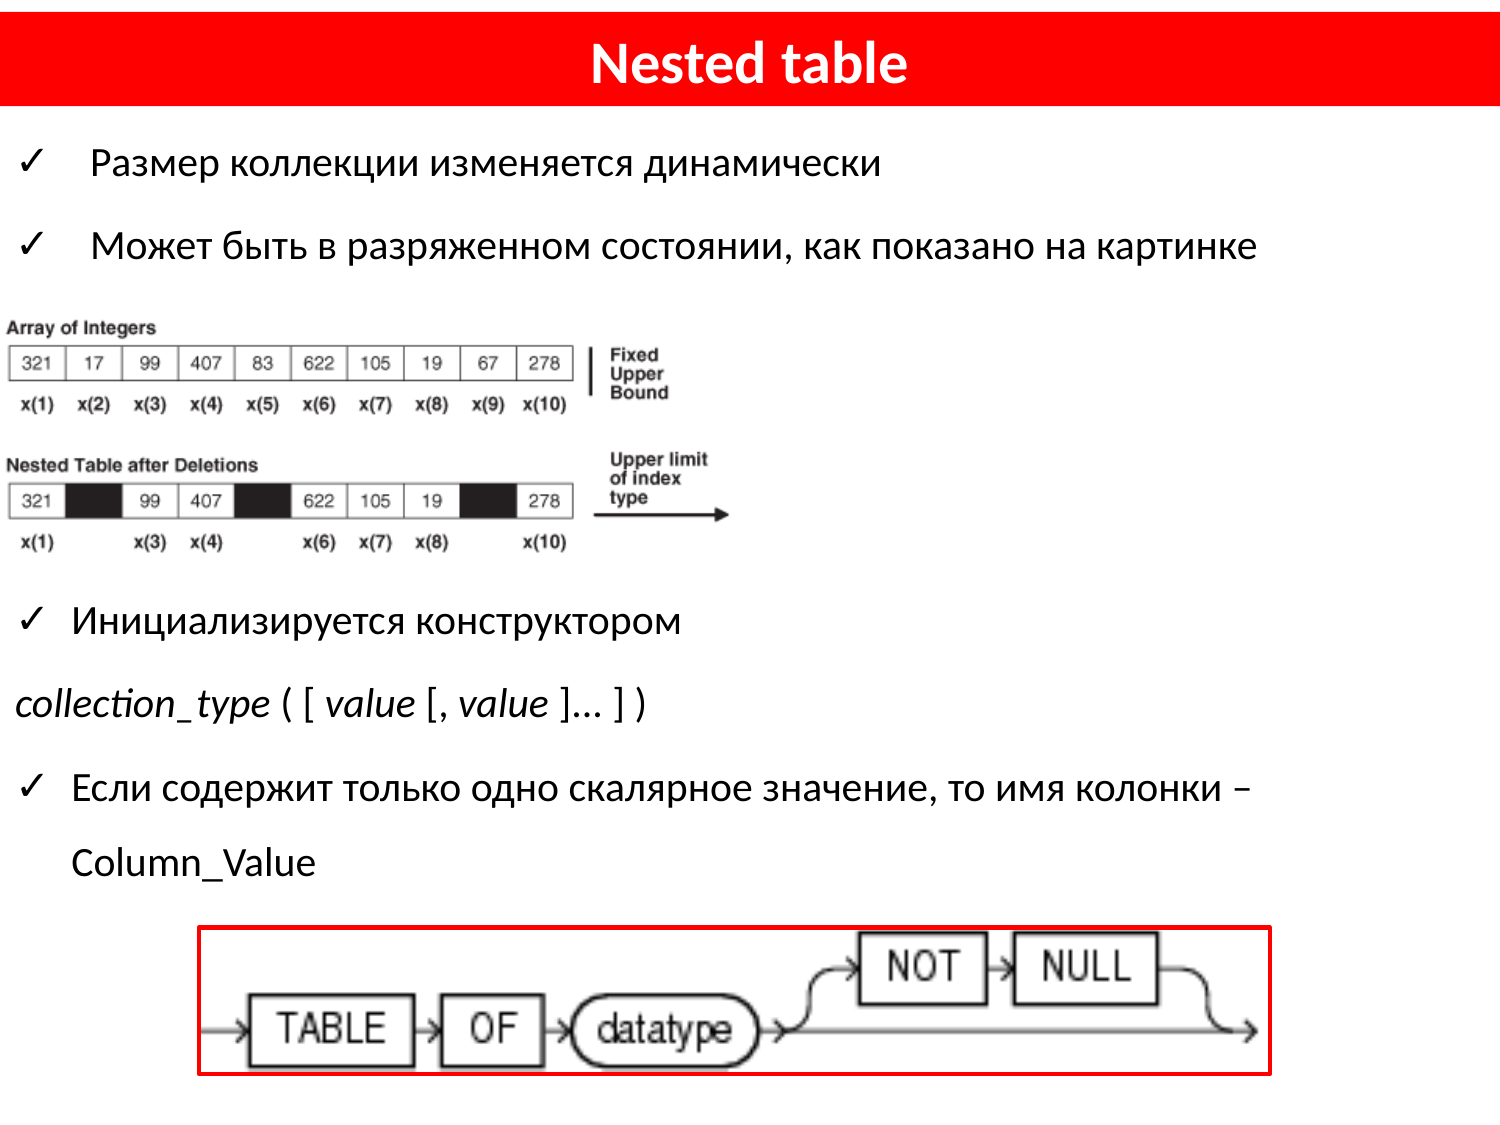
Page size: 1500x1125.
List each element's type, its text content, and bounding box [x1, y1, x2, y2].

picture [0, 314, 735, 559]
list Размер коллекции изменяется динамически Может быть в разряженном состоянии, как показано на картинке Инициализируется конструктором collection_type ( [ value [, value ]... ] ) Если содержит только одно скалярное значение, то имя колонки – Column_Value [0, 101, 1500, 1072]
title Nested table [0, 11, 1500, 101]
picture [200, 929, 1269, 1073]
